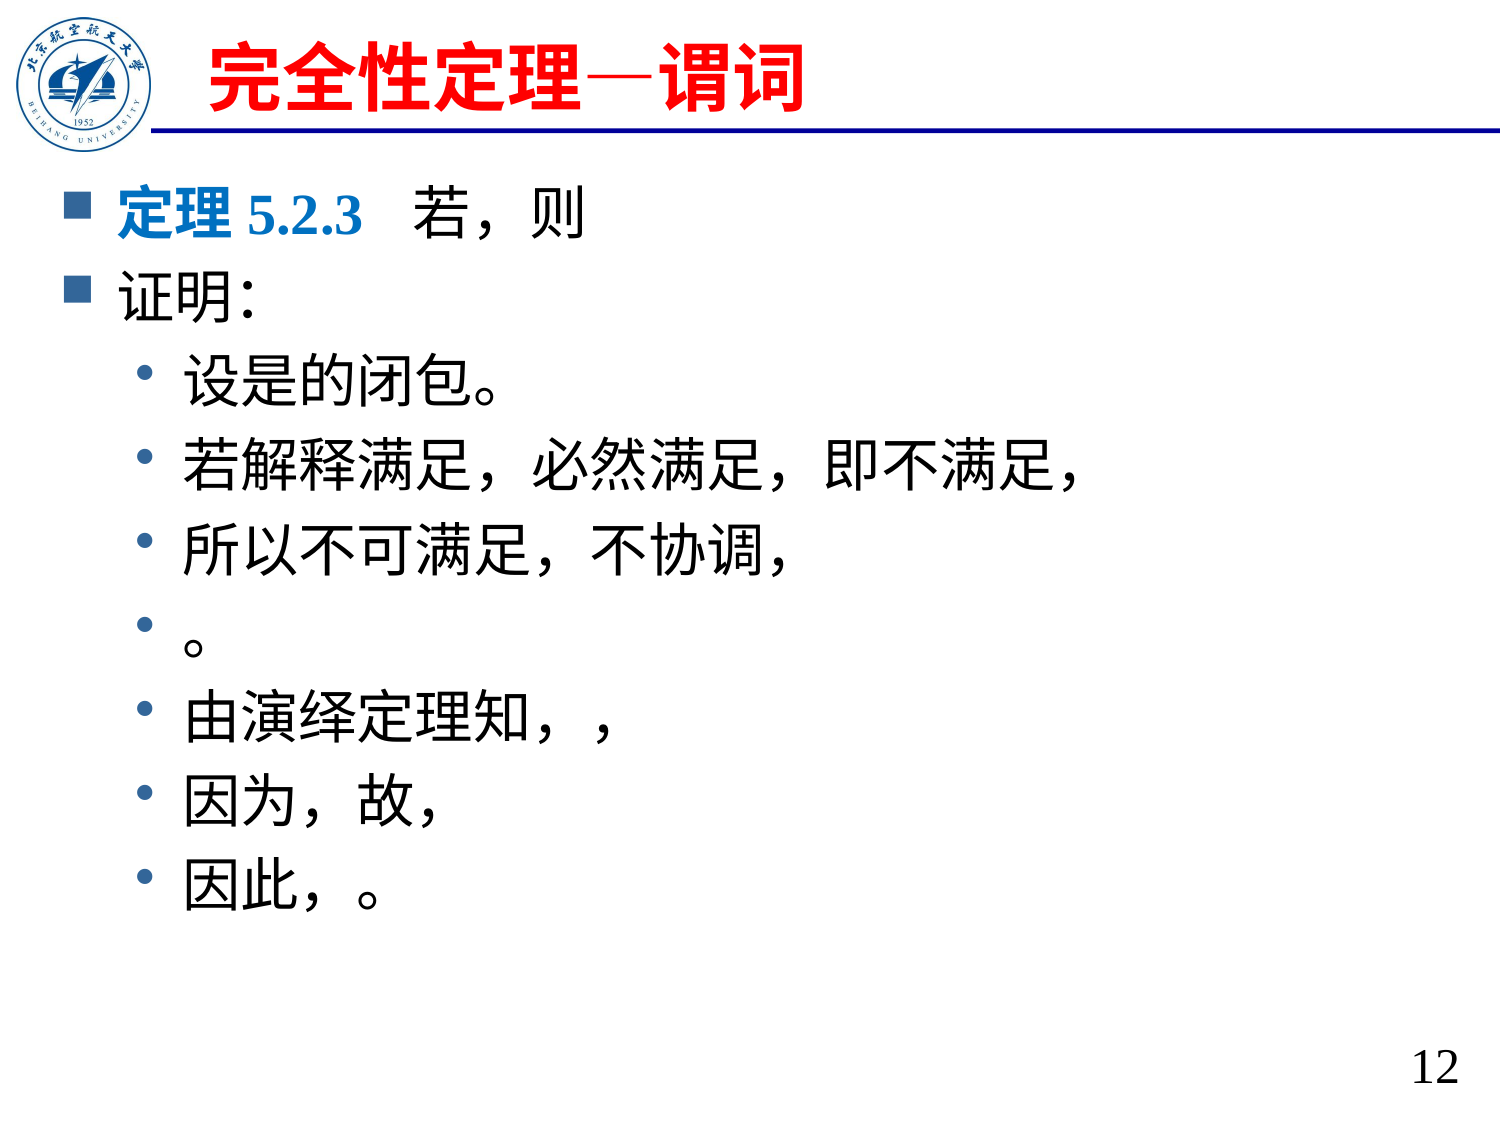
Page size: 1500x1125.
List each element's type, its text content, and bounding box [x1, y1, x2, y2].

picture [16, 17, 151, 152]
title 完全性定理—谓词 [192, 32, 1415, 120]
